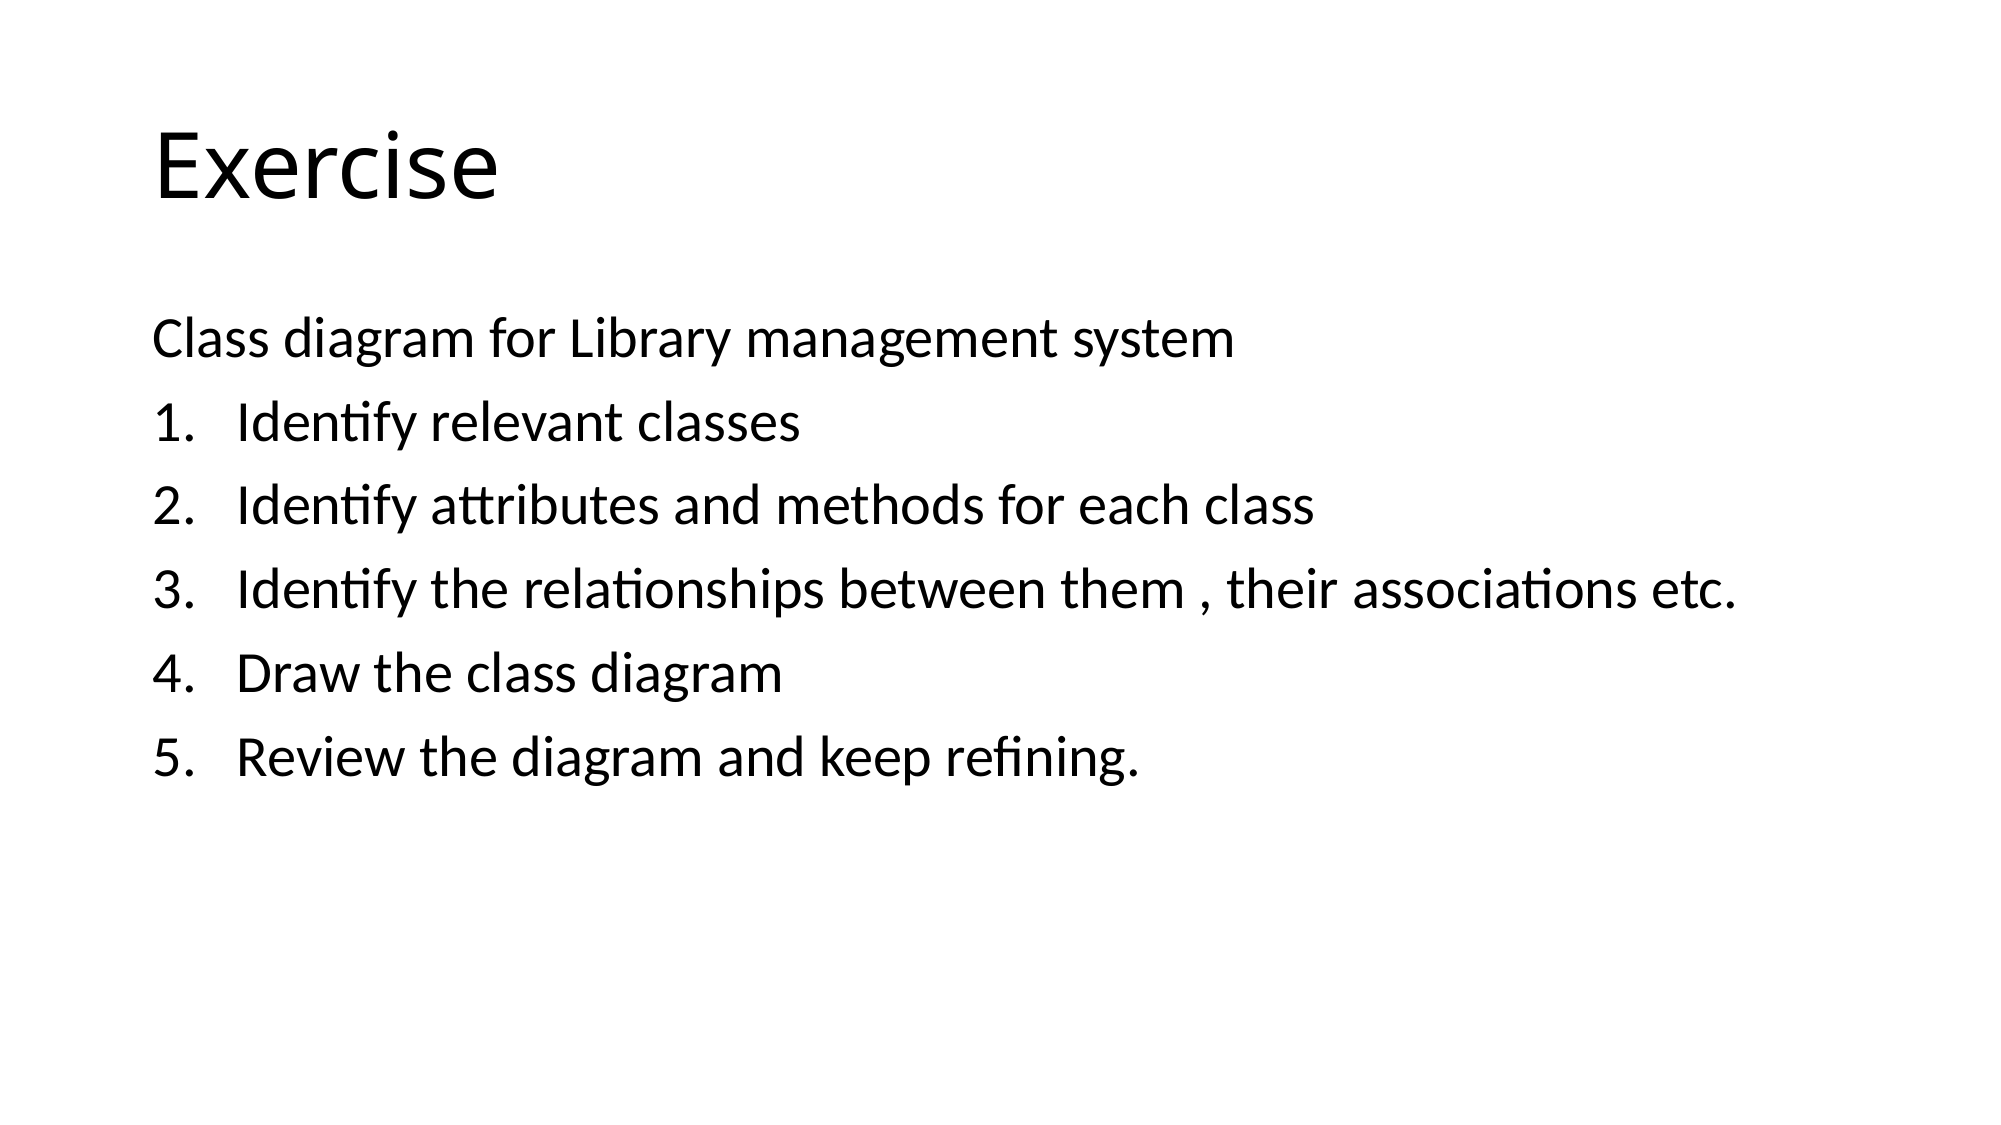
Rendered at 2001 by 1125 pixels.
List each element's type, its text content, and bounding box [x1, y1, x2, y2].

list Class diagram for Library management system Identify relevant classes Identify attributes and methods for each class Identify the relationships between them , their associations etc. Draw the class diagram Review the diagram and keep refining. [137, 299, 1863, 1014]
title Exercise [137, 59, 1863, 278]
